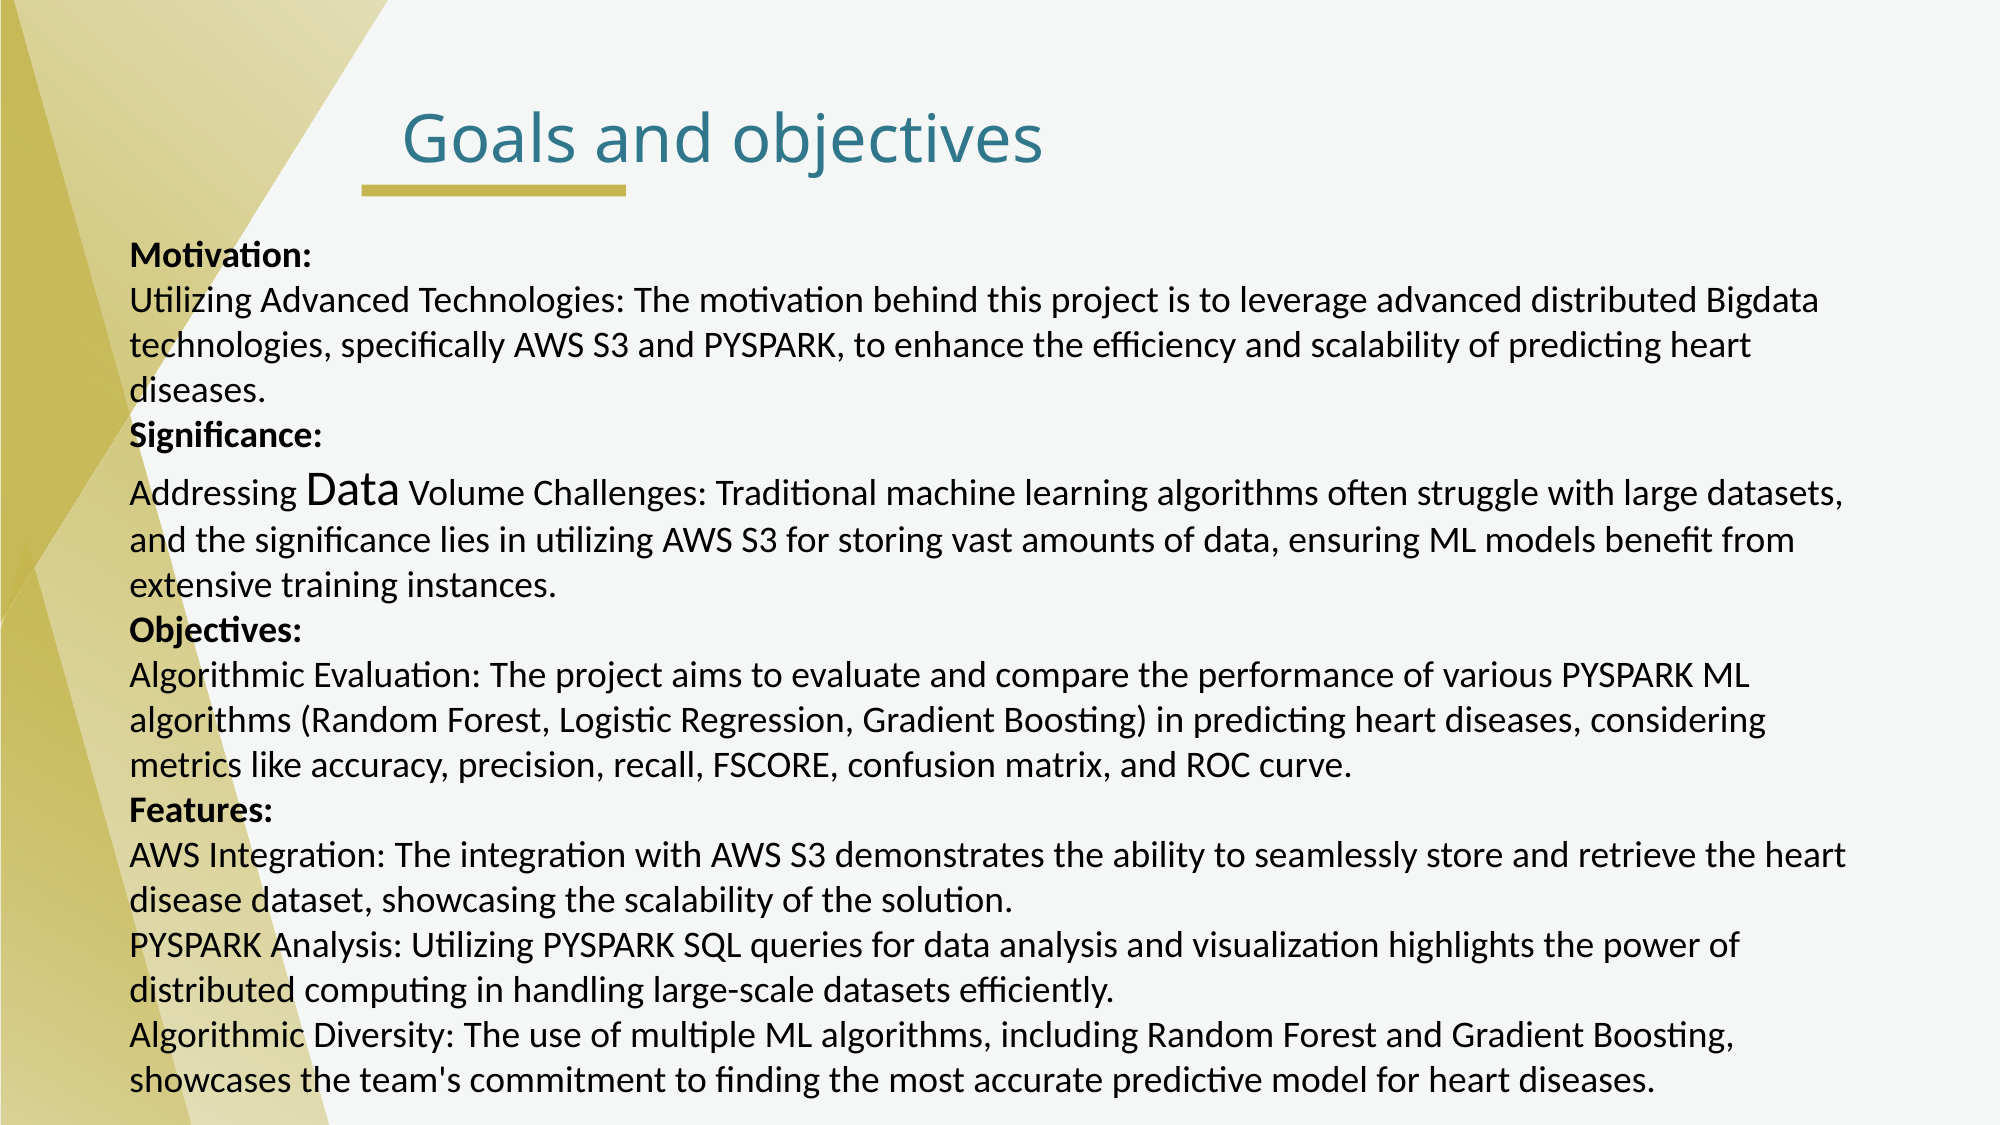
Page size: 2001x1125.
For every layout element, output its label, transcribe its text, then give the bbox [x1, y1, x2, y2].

text_box [361, 184, 627, 197]
text_box Motivation: Utilizing Advanced Technologies: The motivation behind this project is to leverage advanced distributed Bigdata technologies, specifically AWS S3 and PYSPARK, to enhance the efficiency and scalability of predicting heart diseases. Significance: Addressing Data Volume Challenges: Traditional machine learning algorithms often struggle with large datasets, and the significance lies in utilizing AWS S3 for storing vast amounts of data, ensuring ML models benefit from extensive training instances. Objectives: Algorithmic Evaluation: The project aims to evaluate and compare the performance of various PYSPARK ML algorithms (Random Forest, Logistic Regression, Gradient Boosting) in predicting heart diseases, considering metrics like accuracy, precision, recall, FSCORE, confusion matrix, and ROC curve. Features: AWS Integration: The integration with AWS S3 demonstrates the ability to seamlessly store and retrieve the heart disease dataset, showcasing the scalability of the solution. PYSPARK Analysis: Utilizing PYSPARK SQL queries for data analysis and visualization highlights the power of distributed computing in handling large-scale datasets efficiently. Algorithmic Diversity: The use of multiple ML algorithms, including Random Forest and Gradient Boosting, showcases the team's commitment to finding the most accurate predictive model for heart diseases. [114, 222, 1894, 1125]
text_box Goals and objectives [386, 88, 1894, 184]
